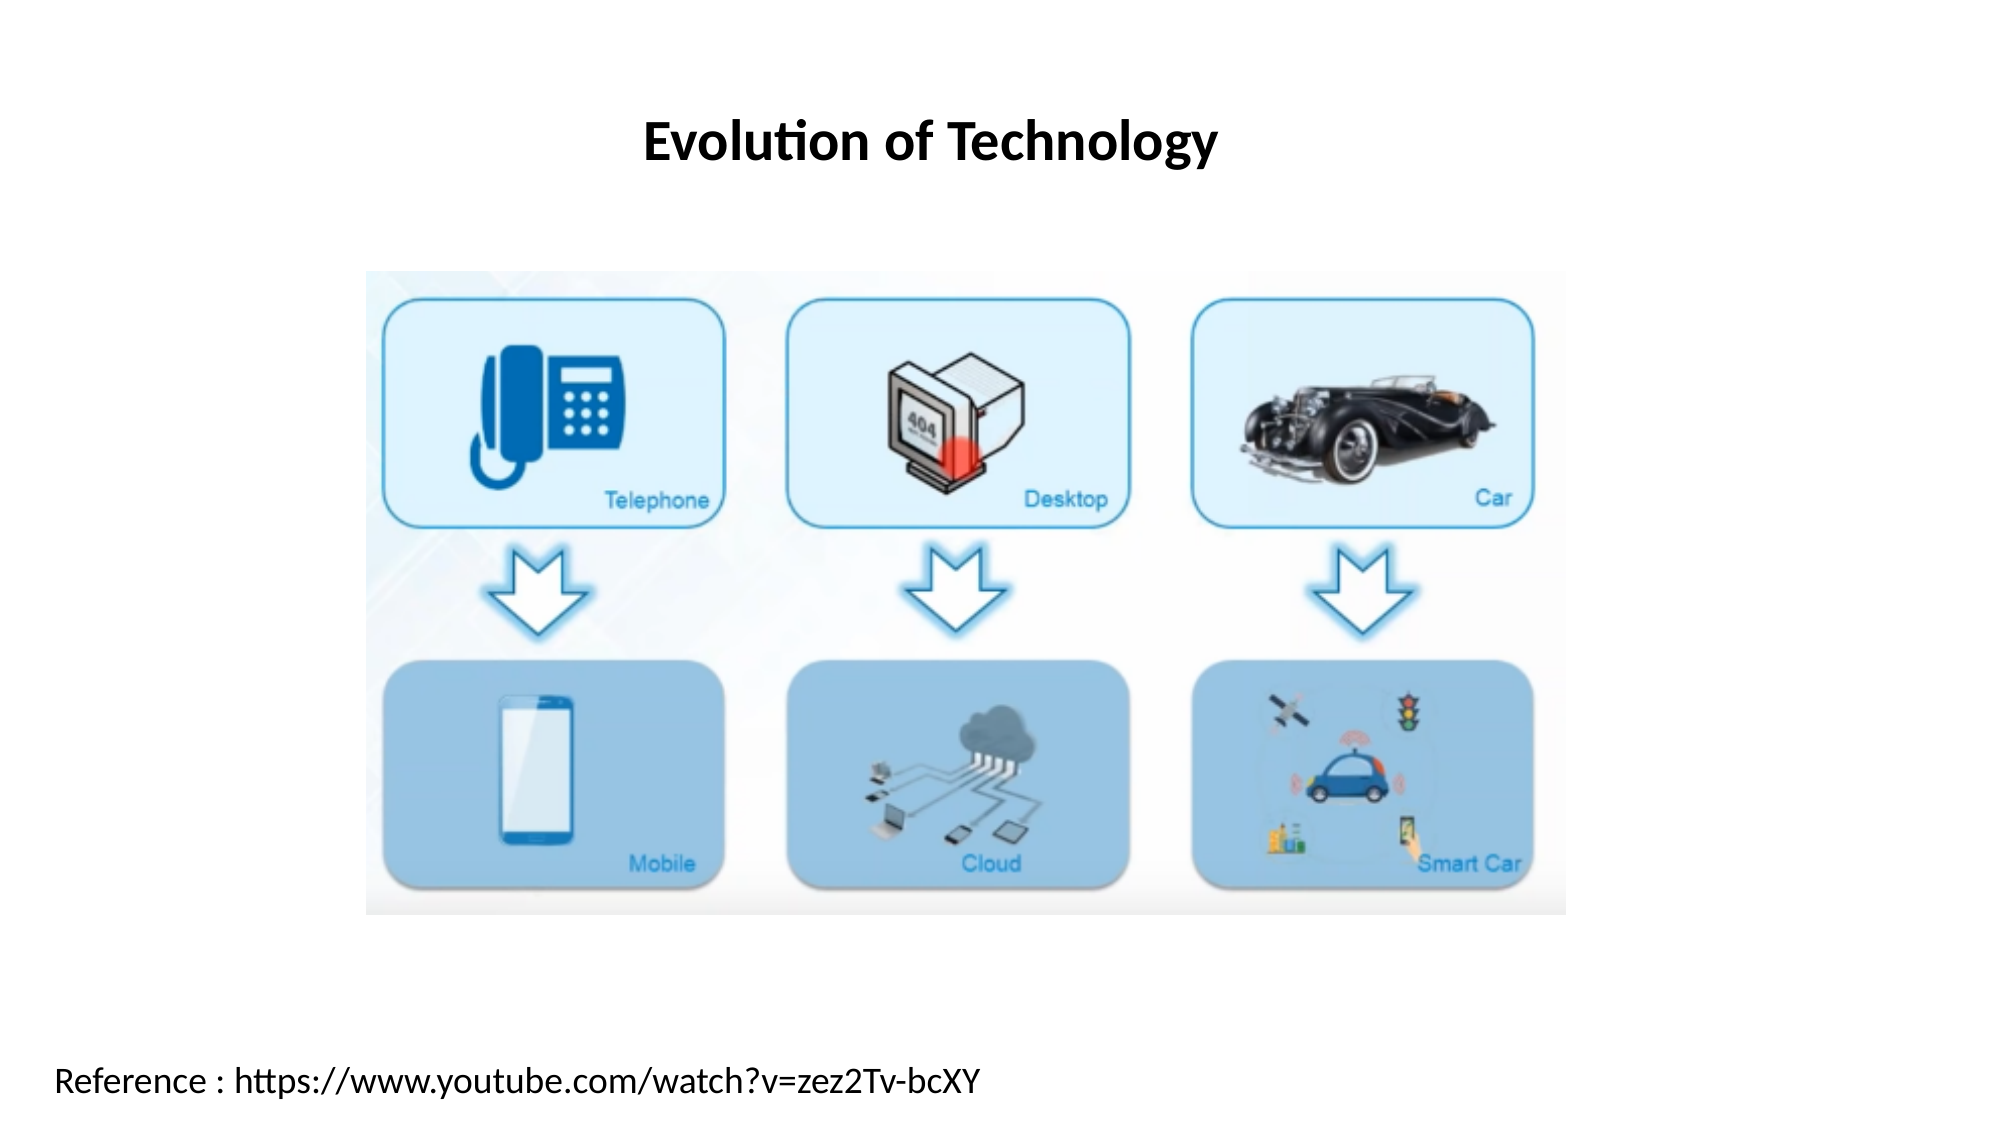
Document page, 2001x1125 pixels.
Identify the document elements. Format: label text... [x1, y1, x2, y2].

picture [366, 271, 1566, 915]
text_box Evolution of Technology [482, 94, 1381, 180]
text_box Reference : https://www.youtube.com/watch?v=zez2Tv-bcXY [39, 1048, 1019, 1108]
